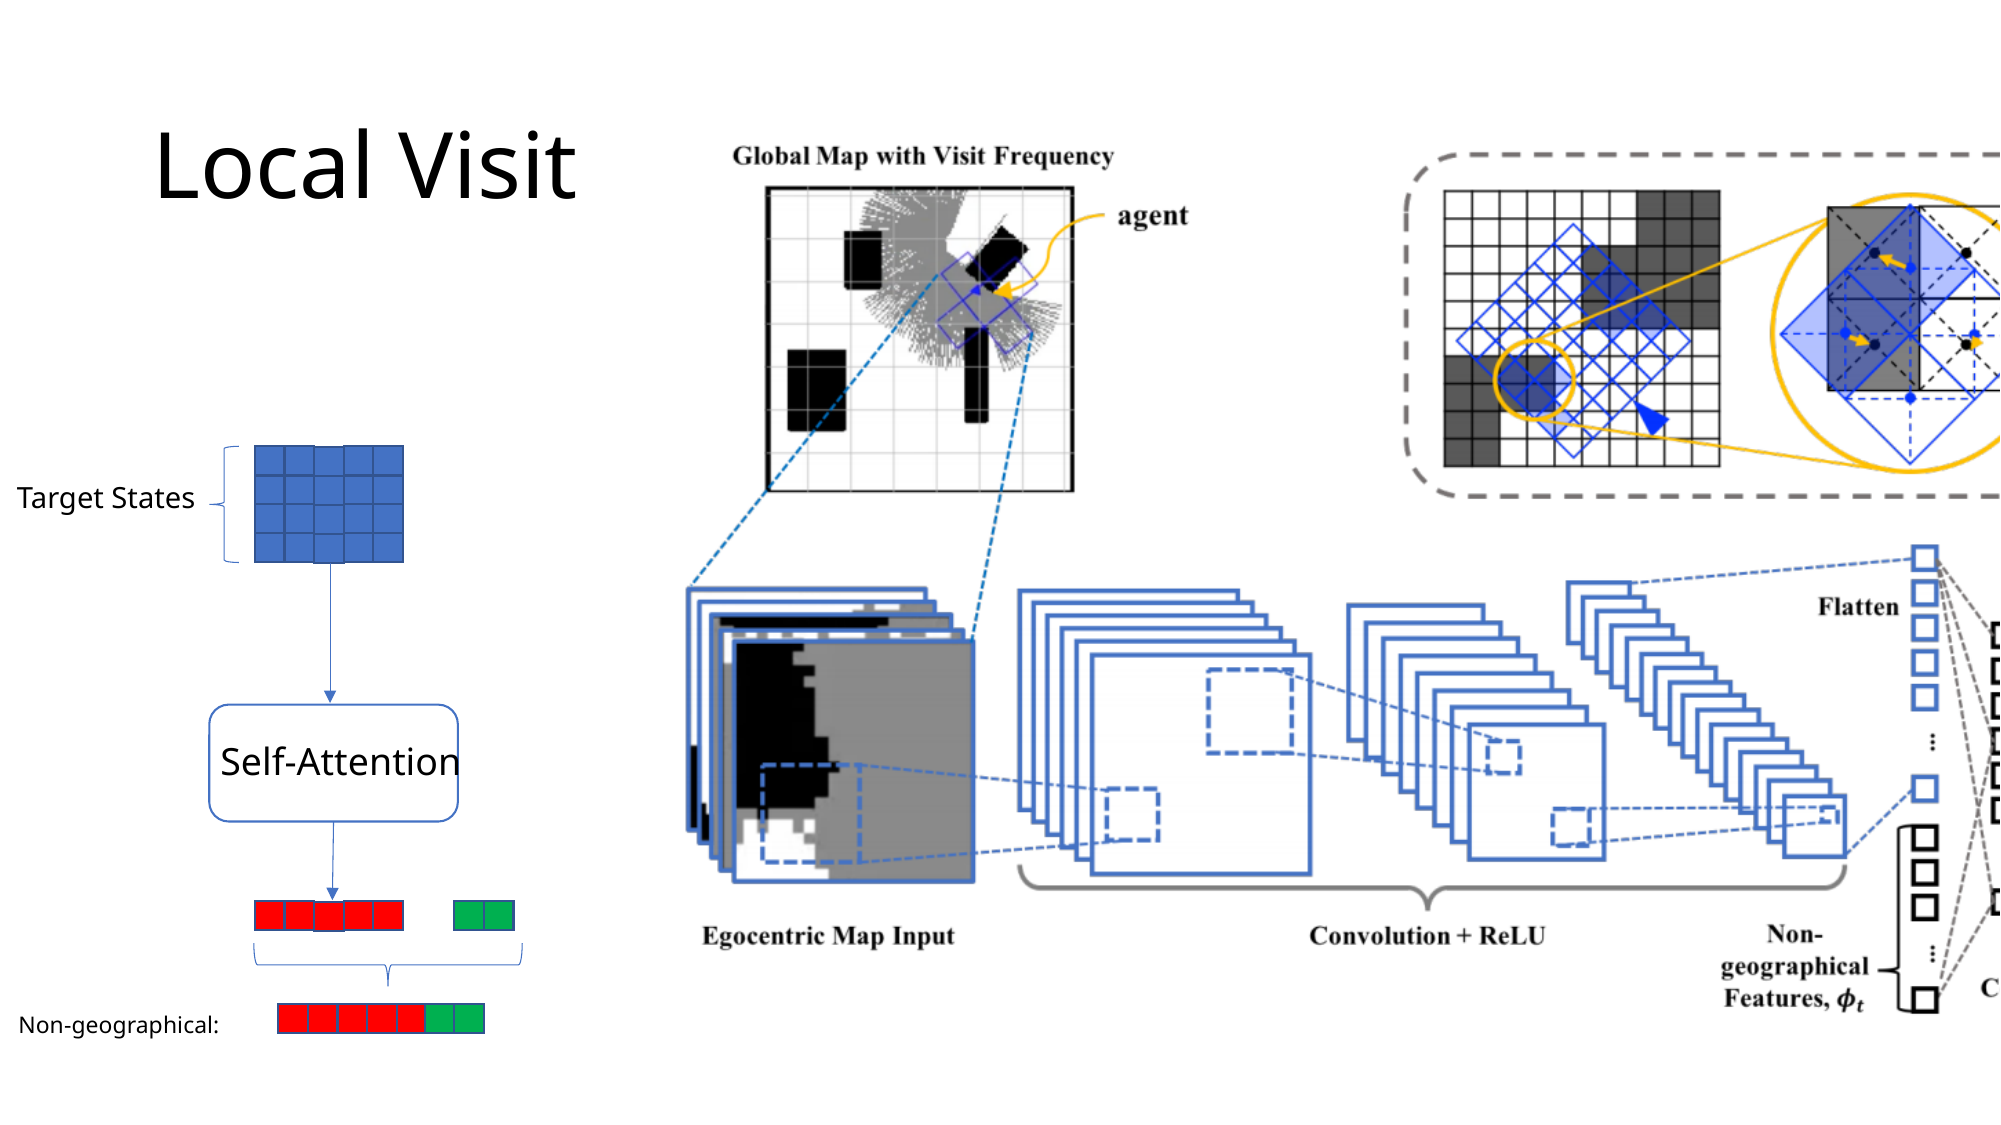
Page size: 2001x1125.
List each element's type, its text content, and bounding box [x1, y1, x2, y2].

text_box [396, 1003, 424, 1034]
text_box [254, 532, 283, 563]
text_box [277, 1003, 307, 1034]
text_box Target States [2, 471, 279, 522]
text_box [313, 504, 343, 533]
text_box [307, 1003, 337, 1034]
picture [603, 107, 2000, 1025]
text_box [253, 943, 523, 987]
text_box [283, 532, 315, 563]
text_box [283, 503, 315, 532]
text_box [254, 503, 283, 532]
text_box [283, 900, 315, 931]
text_box [313, 533, 345, 564]
text_box [343, 900, 372, 931]
text_box [366, 1003, 396, 1034]
text_box [313, 475, 343, 504]
text_box [372, 445, 404, 474]
text_box [372, 532, 404, 563]
text_box [254, 445, 283, 474]
text_box [313, 446, 343, 475]
text_box [313, 901, 345, 932]
text_box Non-geographical: [3, 1003, 239, 1046]
text_box [208, 703, 459, 730]
text_box [283, 445, 315, 474]
text_box [223, 522, 239, 564]
text_box Self-Attention [205, 730, 482, 791]
text_box [254, 900, 283, 931]
text_box [343, 445, 372, 474]
text_box [343, 503, 372, 532]
text_box [337, 1003, 366, 1034]
text_box [343, 474, 372, 503]
text_box [279, 474, 283, 503]
text_box [424, 1003, 453, 1034]
title Local Visit Map [137, 59, 1863, 278]
text_box [283, 474, 315, 503]
text_box [372, 474, 404, 503]
text_box [372, 900, 404, 931]
text_box [343, 532, 372, 563]
text_box [223, 445, 239, 471]
text_box [208, 791, 459, 823]
text_box [483, 900, 515, 931]
text_box [372, 503, 404, 532]
text_box [453, 1003, 485, 1034]
text_box [453, 900, 483, 931]
